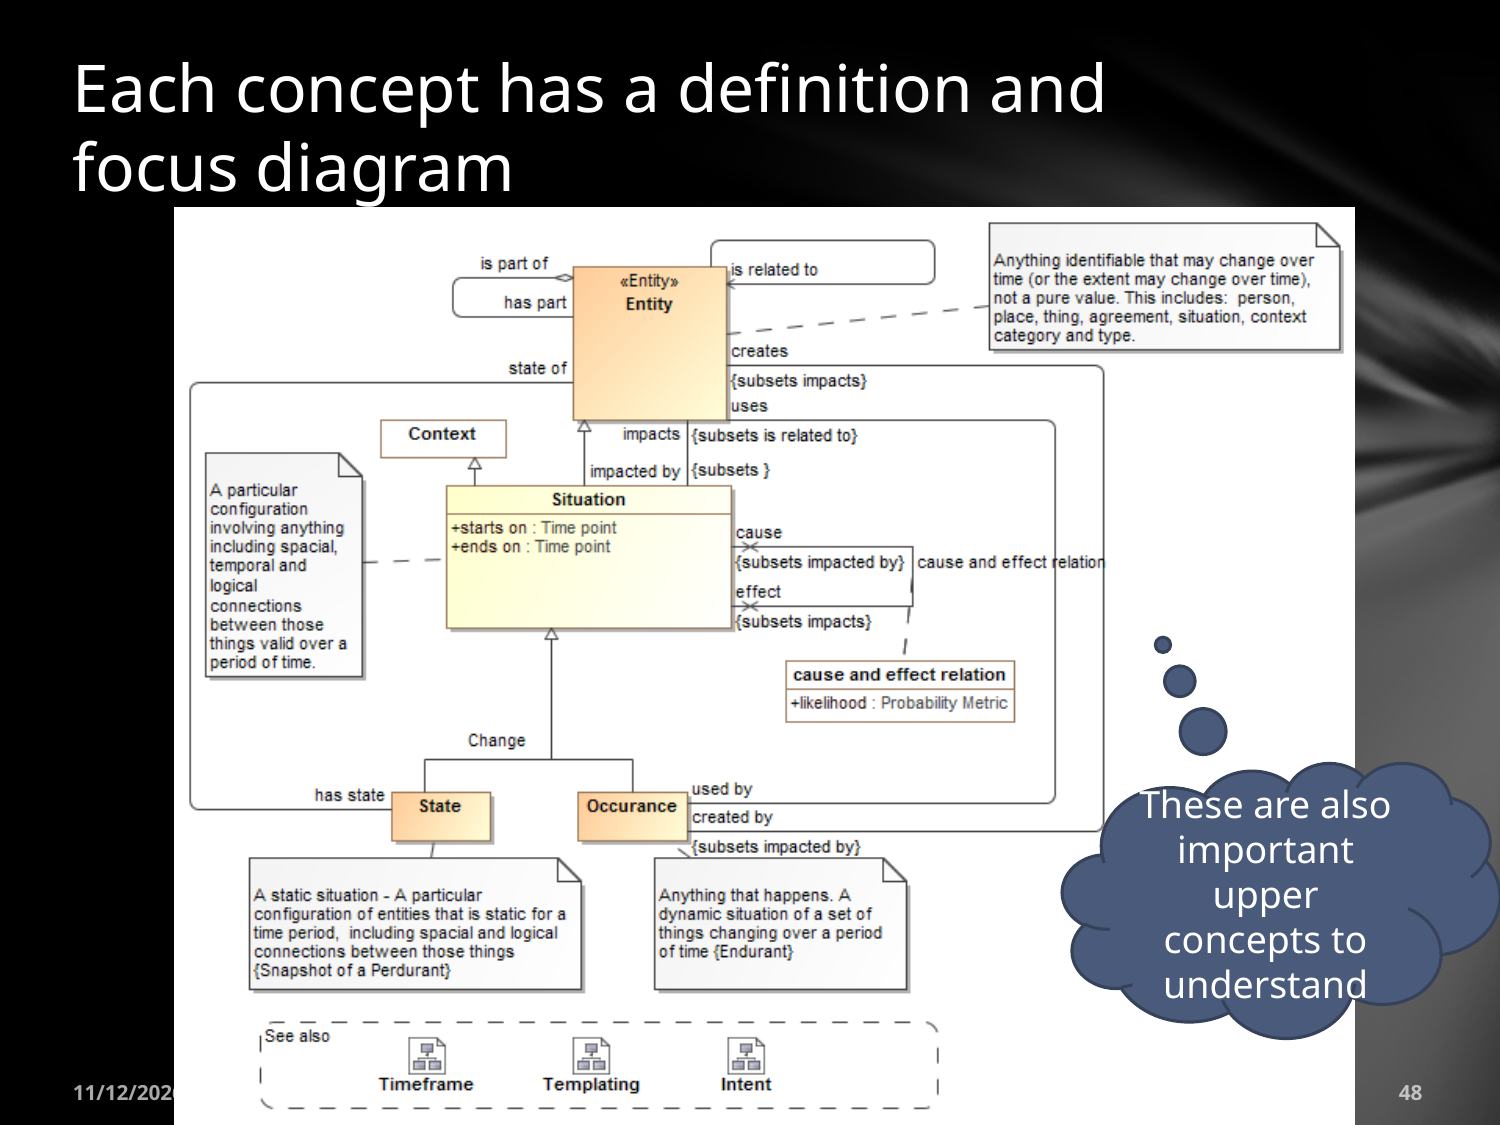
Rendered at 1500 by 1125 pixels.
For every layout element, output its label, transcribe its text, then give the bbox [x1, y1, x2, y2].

title Each concept has a definition and focus diagram [57, 37, 1318, 213]
text_box These are also important upper concepts to understand [1360, 761, 1500, 1007]
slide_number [57, 1073, 168, 1115]
picture [174, 207, 1355, 1125]
slide_number 48 [1360, 1073, 1438, 1115]
